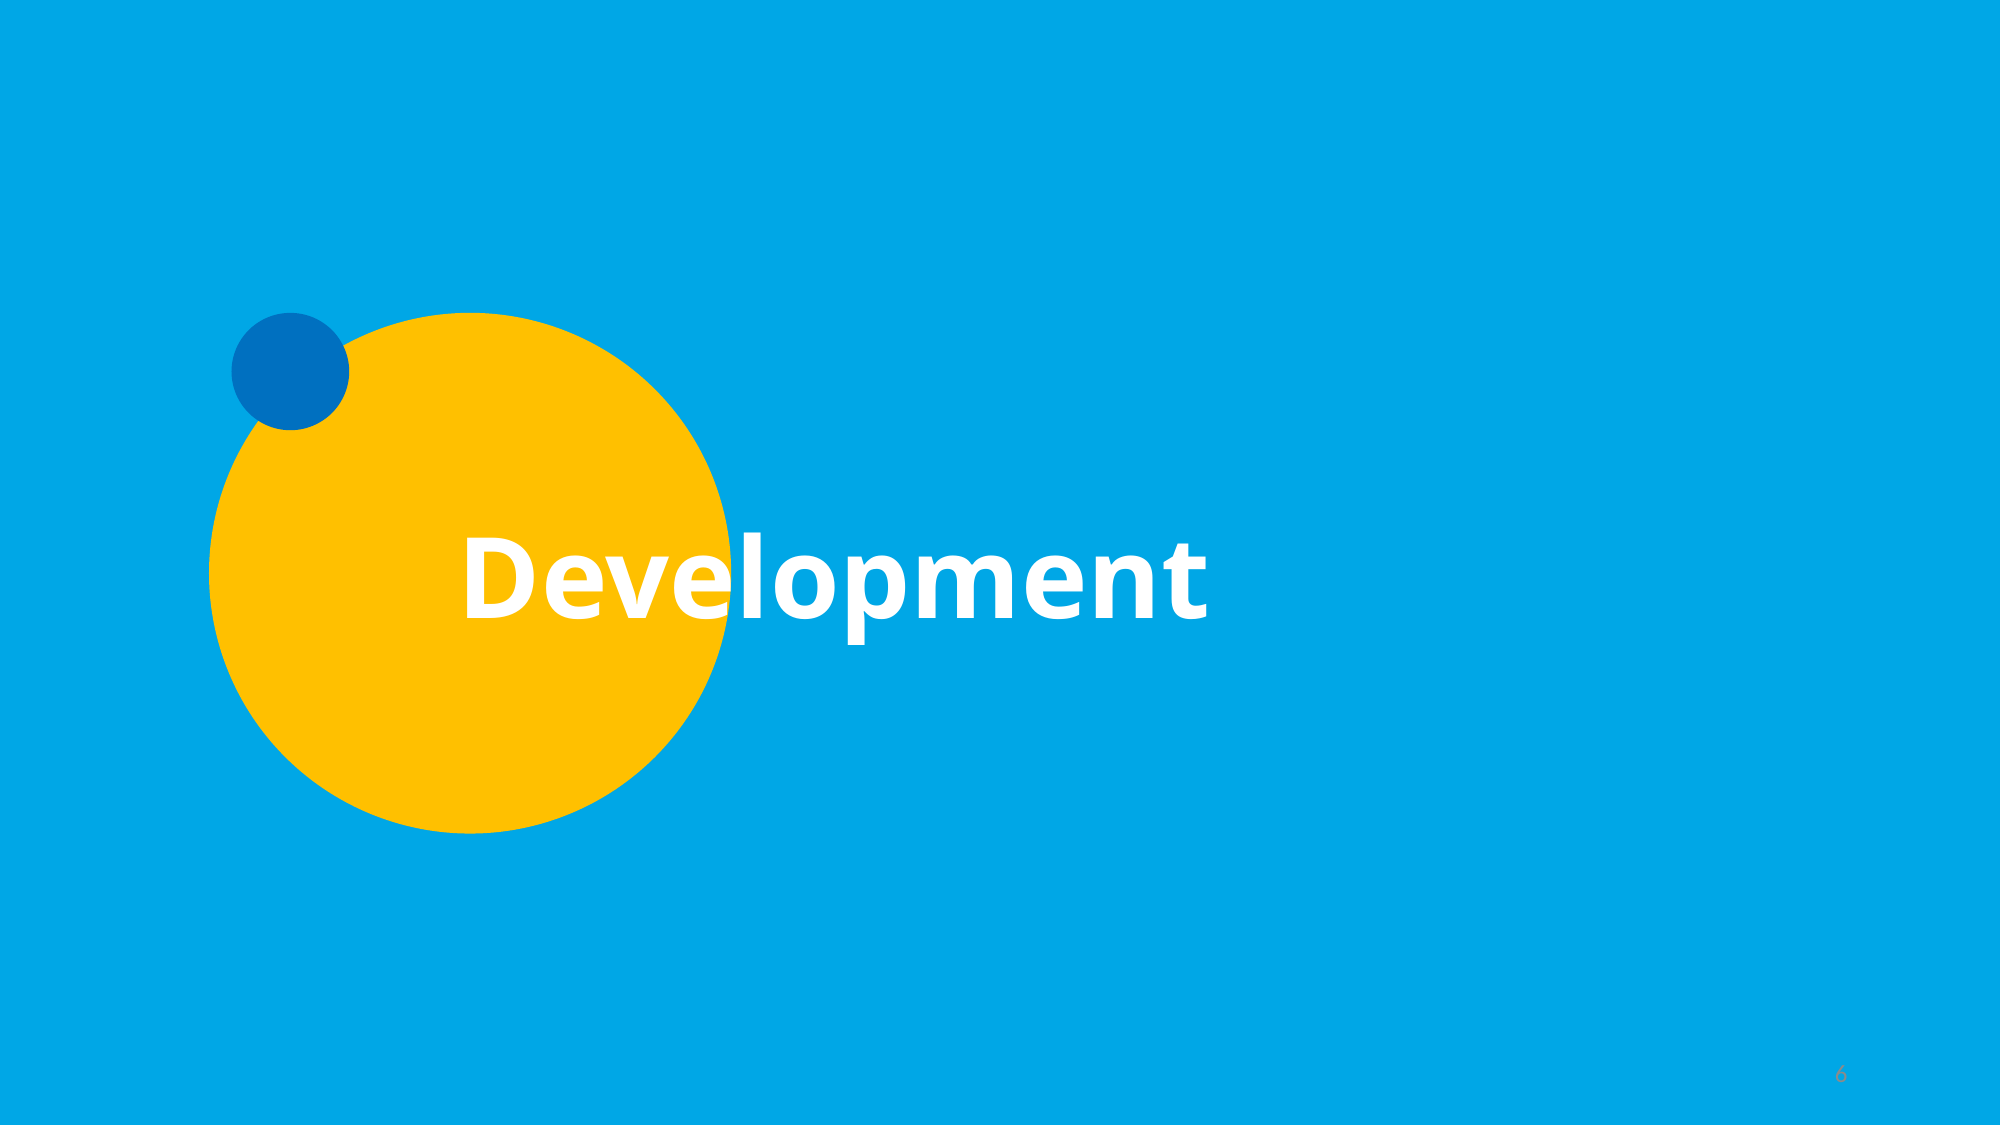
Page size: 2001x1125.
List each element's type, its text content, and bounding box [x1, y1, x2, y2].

text_box [230, 311, 351, 432]
slide_number 6 [1412, 1042, 1863, 1103]
text_box Development [443, 499, 1299, 649]
text_box [207, 311, 722, 835]
